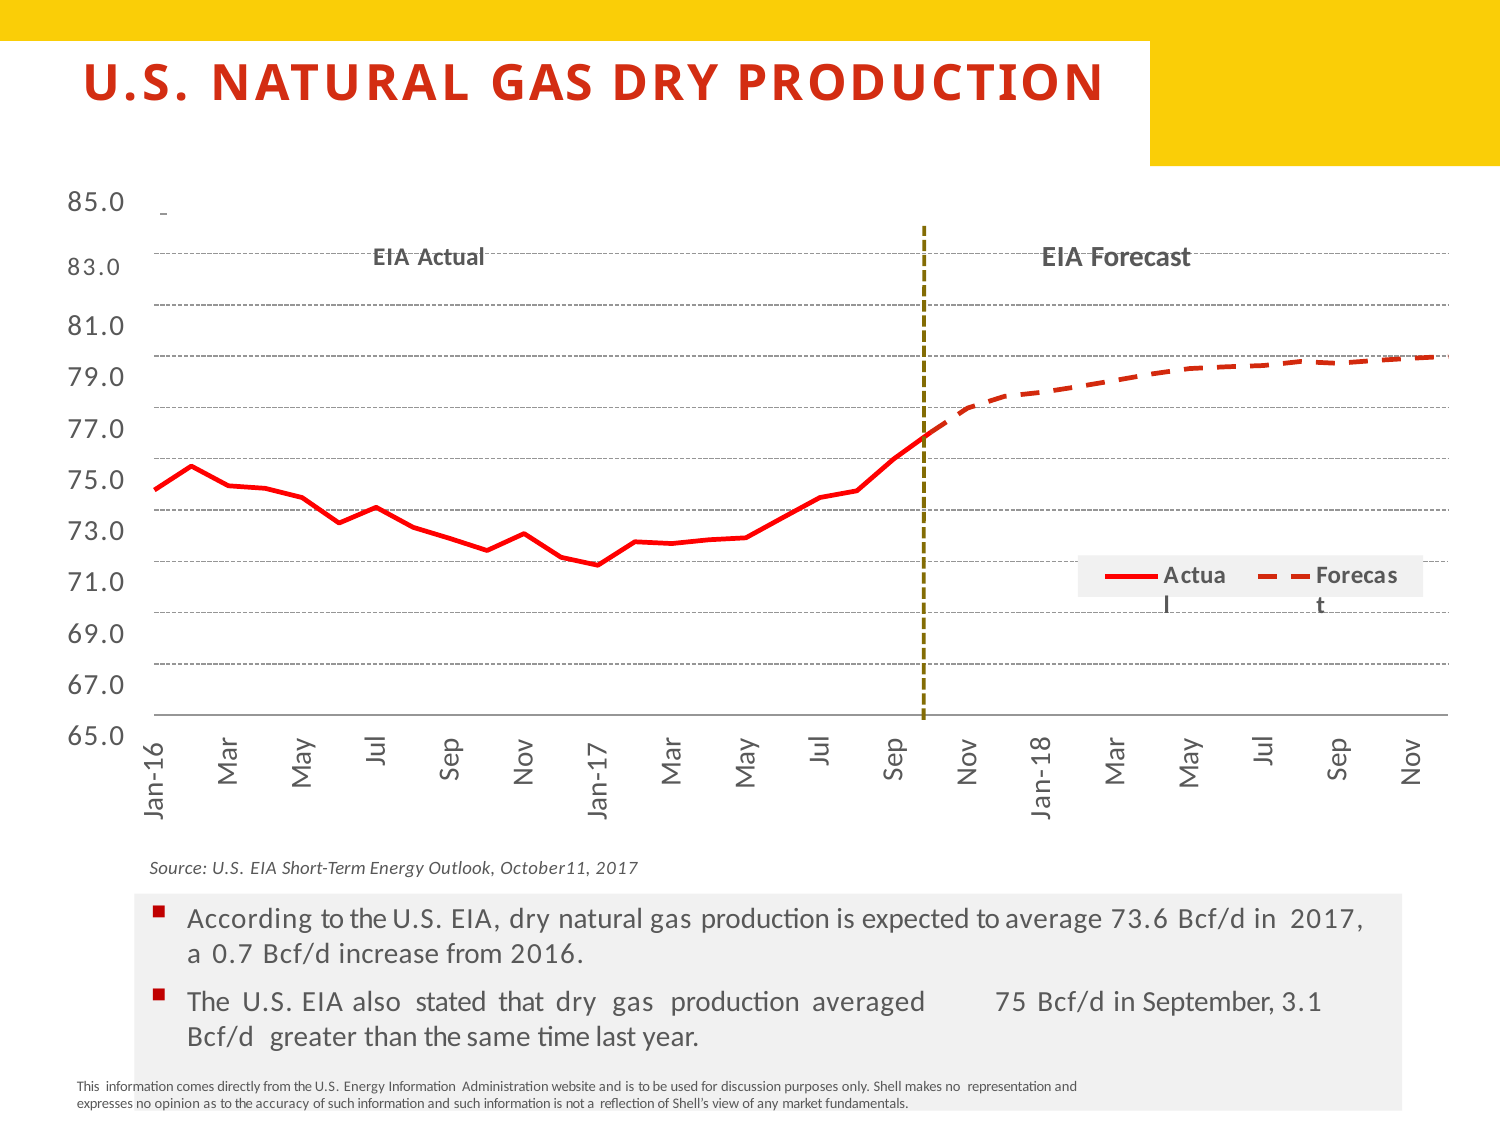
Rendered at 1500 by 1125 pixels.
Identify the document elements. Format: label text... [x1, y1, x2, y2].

text_box Sep [873, 752, 915, 783]
text_box Source: U.S. EIA Short-Term Energy Outlook, October11, 2017 [147, 853, 655, 879]
text_box Jan-16 [133, 752, 175, 823]
text_box May [1169, 752, 1211, 793]
text_box [134, 893, 1403, 1111]
text_box May [281, 752, 323, 793]
text_box According to the U.S. EIA, dry natural gas production is expected to average 73.6 Bcf/d in 2017, a 0.7 Bcf/d increase from 2016. The U.S. EIA also stated that dry gas production averaged 75 Bcf/d in September, 3.1 Bcf/d greater than the same time last year. [147, 897, 1390, 1053]
text_box This information comes directly from the U.S. Energy Information Administration website and is to be used for discussion purposes only. Shell makes no representation and expresses no opinion as to the accuracy of such information and such information is not a reflection of Shell’s view of any market fundamentals. [74, 1074, 1092, 1112]
text_box Jan-17 [577, 752, 619, 823]
text_box May [725, 752, 767, 793]
text_box Jul [355, 752, 397, 769]
text_box 85.0 83.0 EIA Actual EIA Forecast 81.0 79.0 77.0 75.0 73.0 71.0 69.0 67.0 65.0 [60, 173, 1463, 752]
text_box Nov [1390, 752, 1433, 789]
text_box Sep [1317, 752, 1359, 783]
text_box Jul [799, 752, 841, 769]
text_box [0, 0, 1500, 167]
text_box Mar [207, 752, 249, 789]
text_box Nov [947, 752, 989, 789]
text_box Mar [1095, 752, 1137, 789]
text_box Nov [503, 752, 545, 789]
text_box Mar [651, 752, 693, 789]
text_box Jan-18 [1021, 752, 1063, 823]
text_box Jul [1243, 752, 1285, 769]
title U.S. NATURAL GAS DRY PRODUCTION [0, 41, 1150, 239]
text_box Sep [429, 752, 471, 783]
